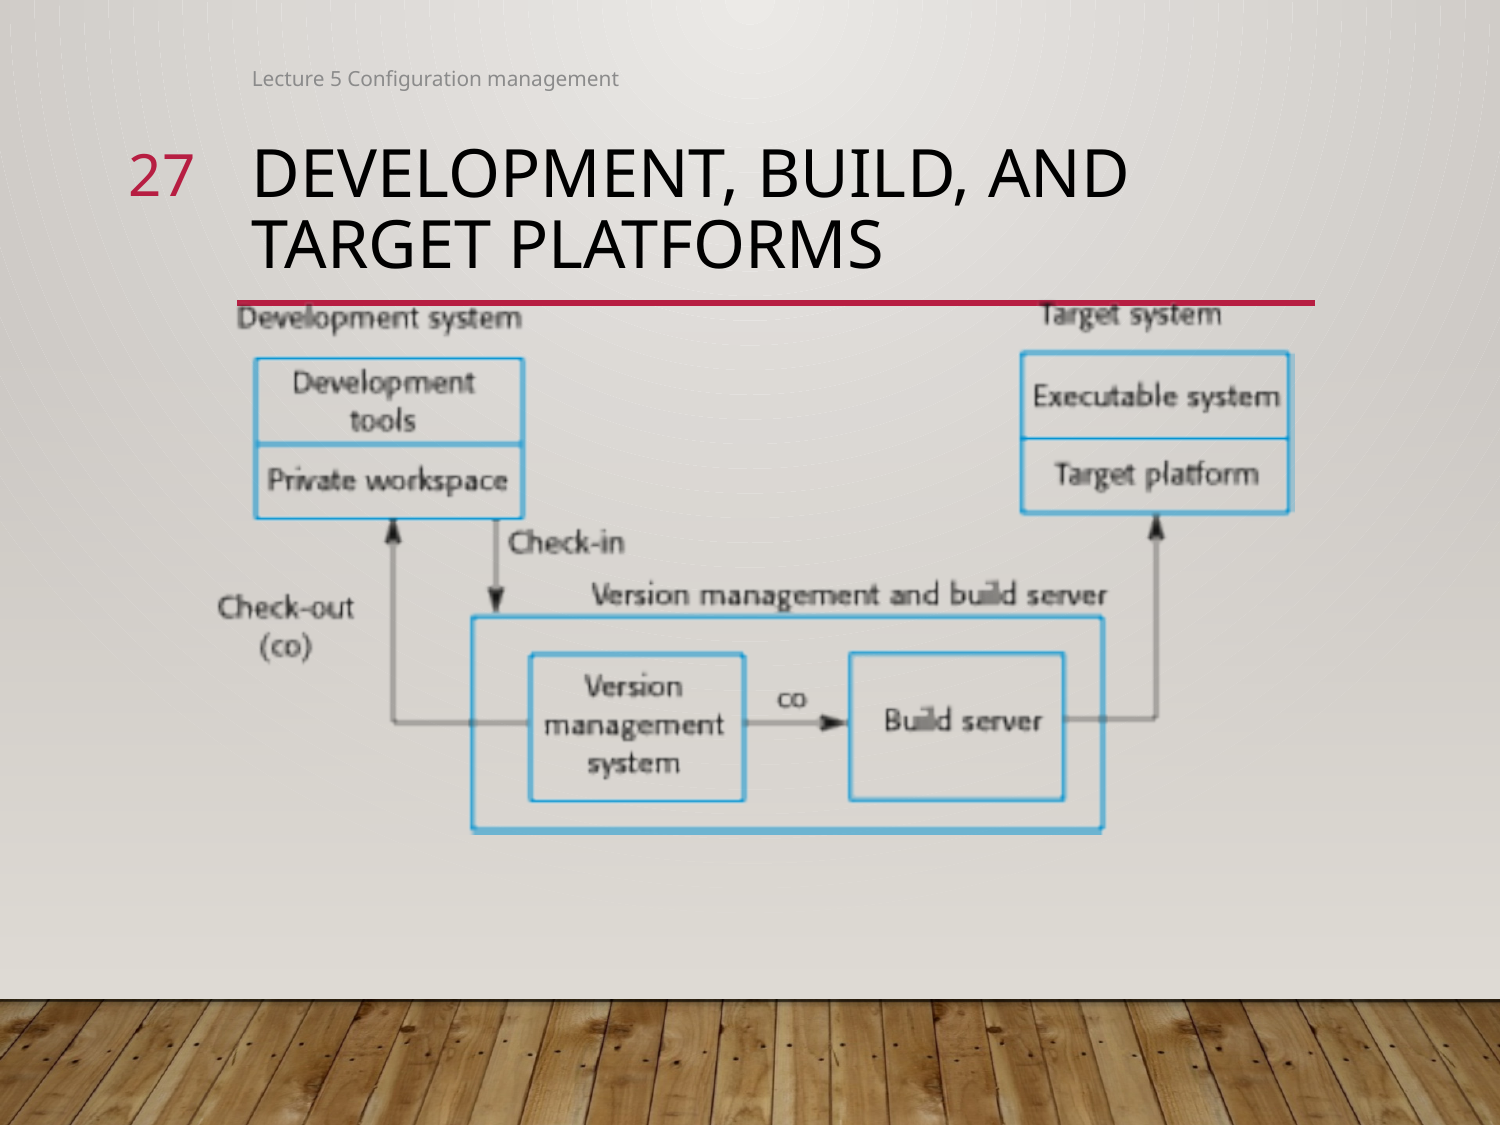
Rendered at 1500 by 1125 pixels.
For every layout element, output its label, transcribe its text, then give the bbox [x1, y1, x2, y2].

footer Lecture 5 Configuration management [236, 54, 899, 105]
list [196, 262, 1295, 867]
title Development, build, and target platforms [236, 131, 1315, 305]
picture [0, 999, 1500, 1125]
slide_number 27 [80, 131, 211, 214]
